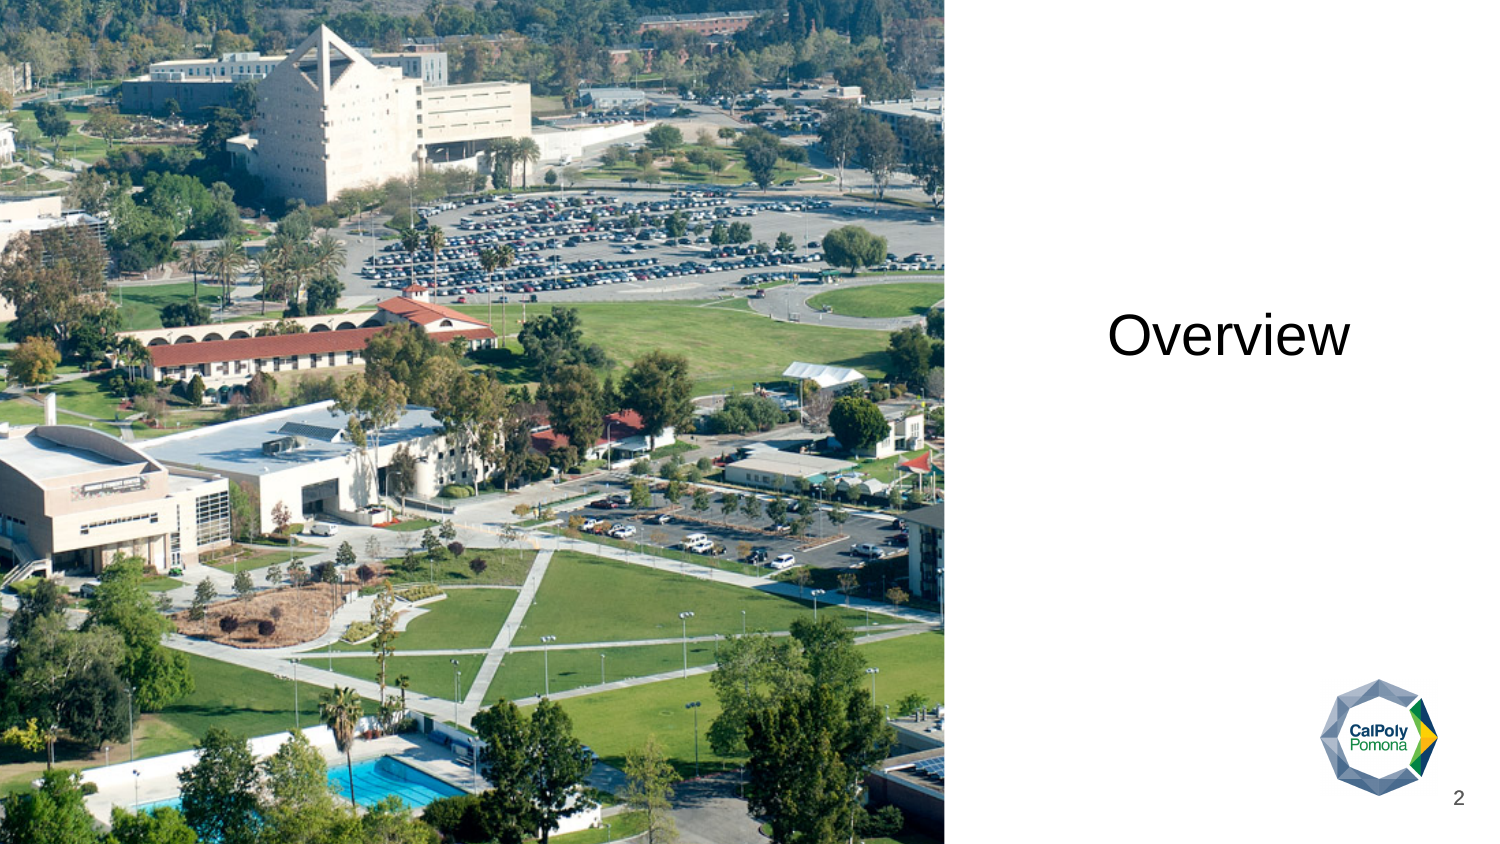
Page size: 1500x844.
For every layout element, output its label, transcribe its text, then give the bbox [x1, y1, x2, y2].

slide_number ‹#› [1389, 764, 1480, 830]
picture [1320, 679, 1438, 797]
picture [0, 0, 945, 844]
title Overview [1008, 282, 1449, 575]
